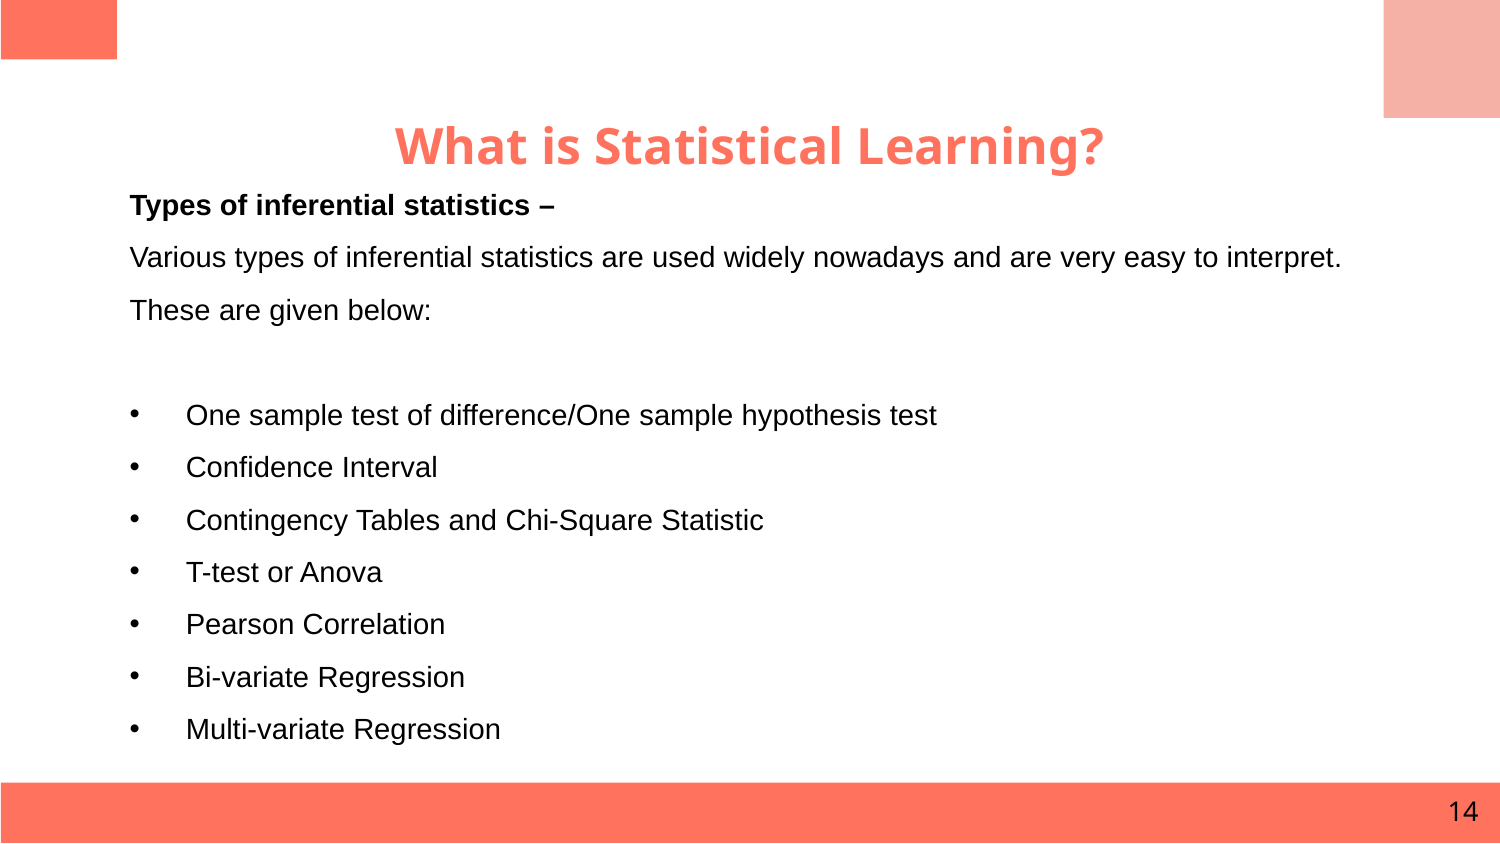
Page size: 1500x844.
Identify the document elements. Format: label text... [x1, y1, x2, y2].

title What is Statistical Learning? [97, 107, 1402, 181]
text_box Types of inferential statistics – Various types of inferential statistics are used widely nowadays and are very easy to interpret. These are given below: One sample test of difference/One sample hypothesis test Confidence Interval Contingency Tables and Chi-Square Statistic T-test or Anova Pearson Correlation Bi-variate Regression Multi-variate Regression [114, 161, 1440, 753]
slide_number 14 [1403, 779, 1494, 844]
